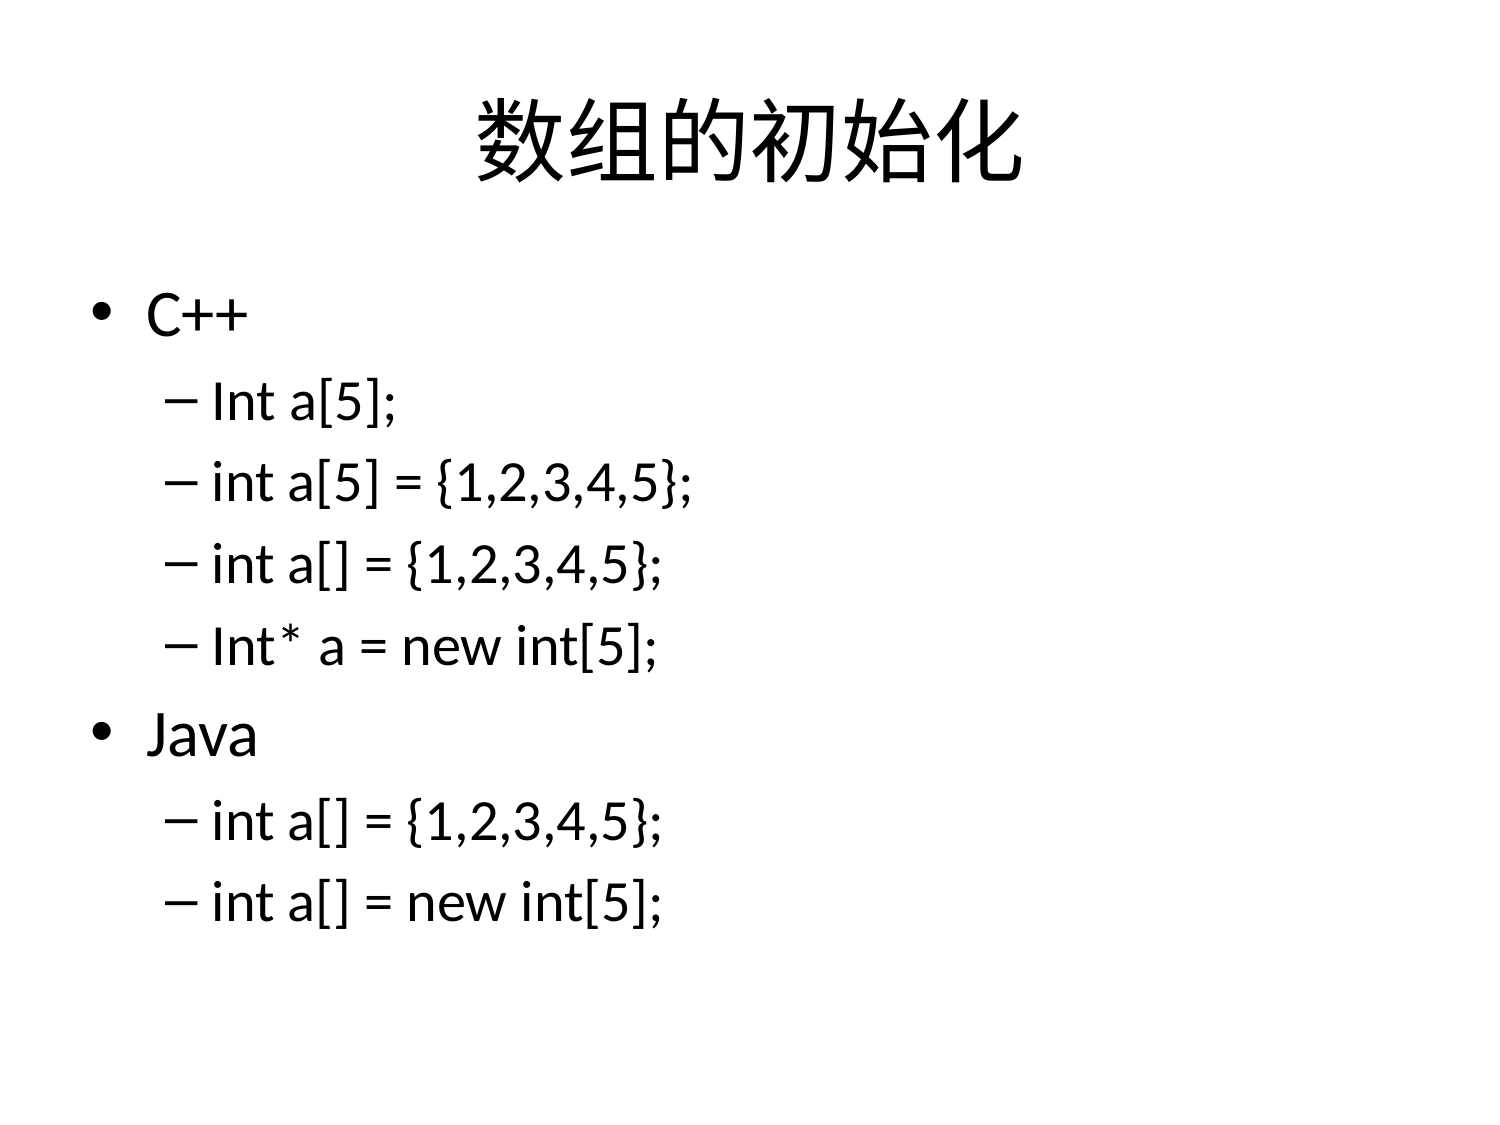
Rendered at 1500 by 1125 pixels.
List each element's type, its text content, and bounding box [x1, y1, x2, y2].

list C++ Int a[5]; int a[5] = {1,2,3,4,5}; int a[] = {1,2,3,4,5}; Int* a = new int[5]; Java int a[] = {1,2,3,4,5}; int a[] = new int[5]; [75, 262, 1425, 1005]
title 数组的初始化 [75, 45, 1425, 233]
